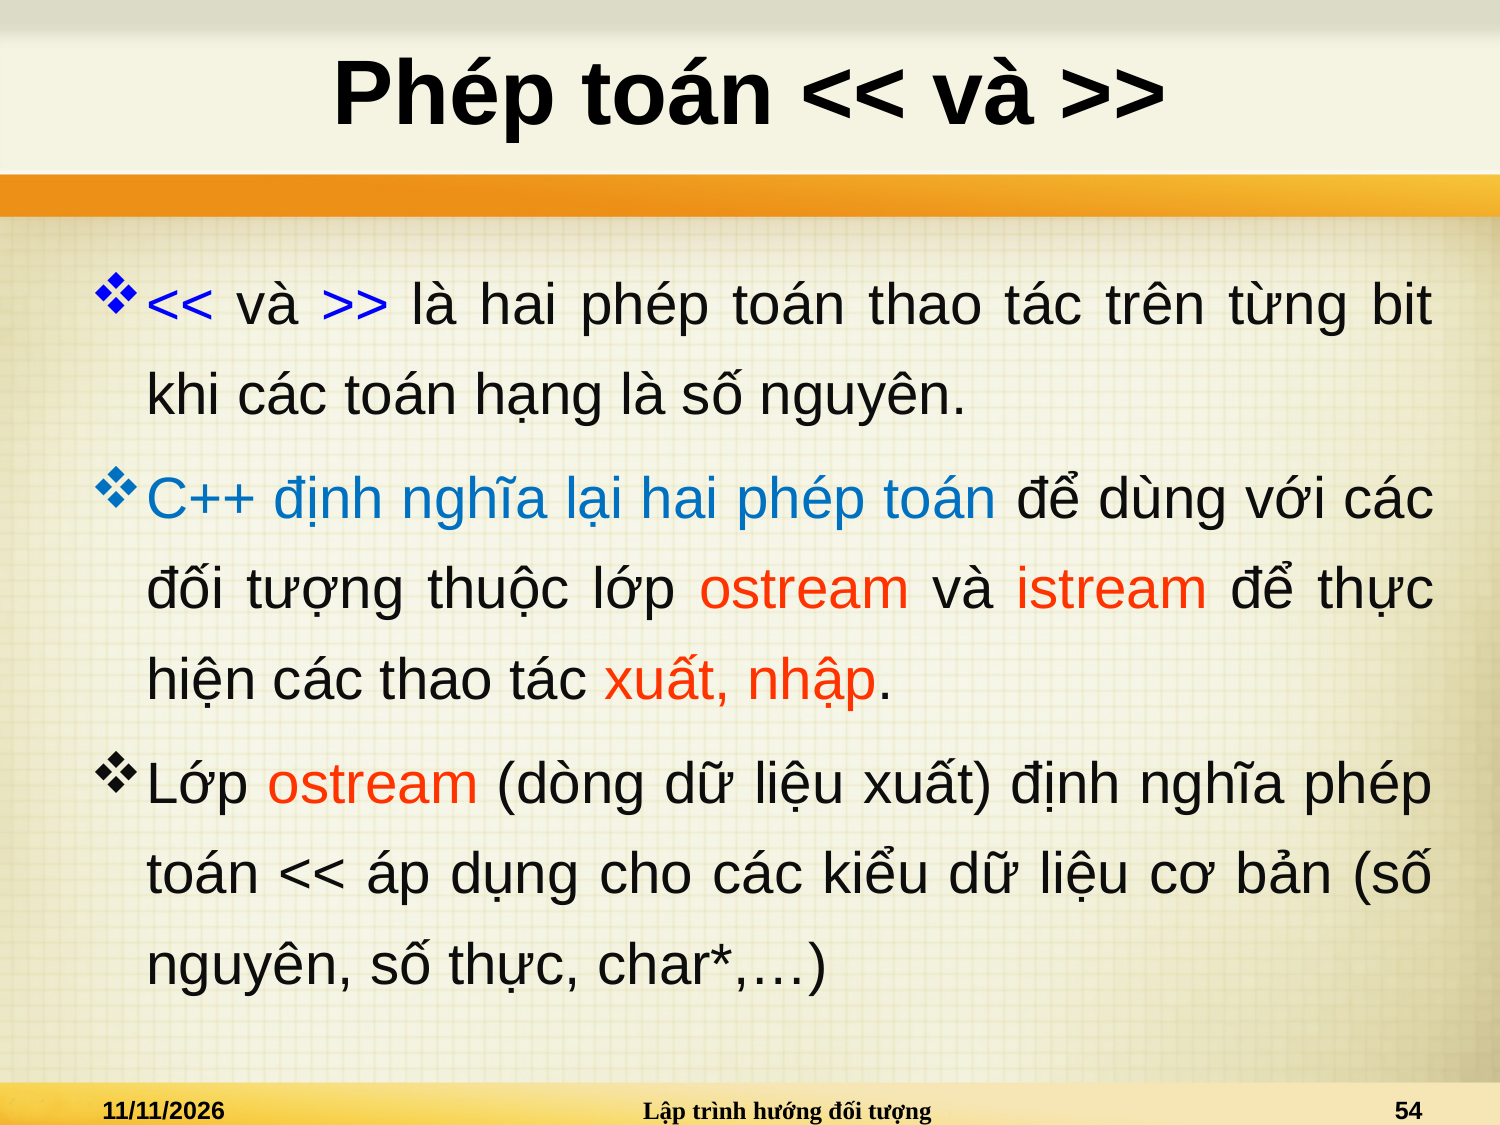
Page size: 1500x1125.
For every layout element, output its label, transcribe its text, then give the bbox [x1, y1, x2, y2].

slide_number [87, 1087, 438, 1125]
slide_number 54 [1087, 1087, 1438, 1125]
title Phép toán << và >> [0, 0, 1500, 175]
footer Lập trình hướng đối tượng [549, 1087, 1025, 1125]
list << và >> là hai phép toán thao tác trên từng bit khi các toán hạng là số nguyên. C++ định nghĩa lại hai phép toán để dùng với các đối tượng thuộc lớp ostream và istream để thực hiện các thao tác xuất, nhập. Lớp ostream (dòng dữ liệu xuất) định nghĩa phép toán << áp dụng cho các kiểu dữ liệu cơ bản (số nguyên, số thực, char*,…) [75, 237, 1450, 1046]
picture [0, 175, 1500, 1125]
